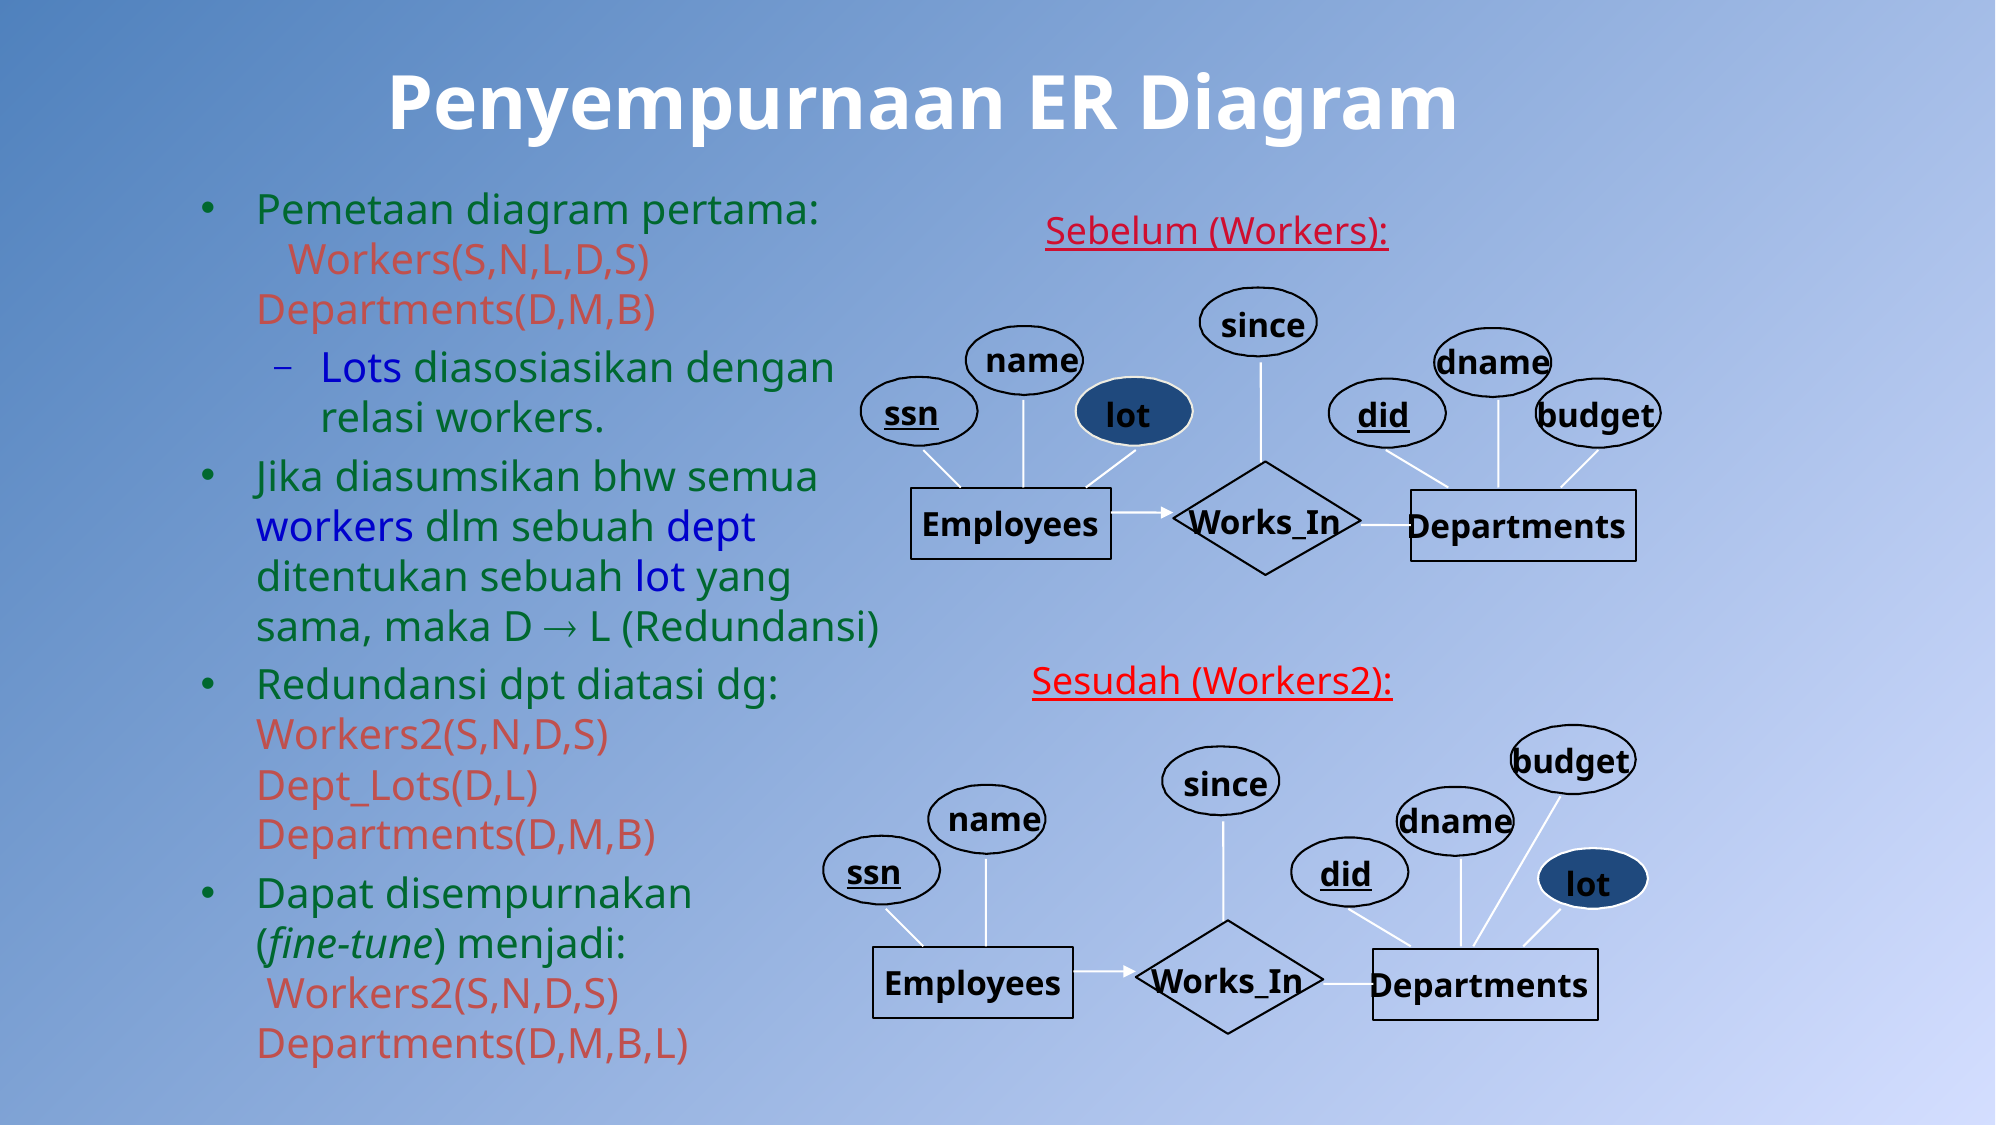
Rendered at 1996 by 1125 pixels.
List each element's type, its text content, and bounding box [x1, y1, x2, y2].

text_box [823, 724, 1649, 1035]
text_box Sesudah (Workers2): [1016, 649, 1408, 710]
title Penyempurnaan ER Diagram [285, 37, 1561, 163]
text_box Pemetaan diagram pertama: Workers(S,N,L,D,S) Departments(D,M,B) Lots diasosiasikan dengan relasi workers. Jika diasumsikan bhw semua workers dlm sebuah dept ditentukan sebuah lot yang sama, maka D  L (Redundansi) Redundansi dpt diatasi dg: Workers2(S,N,D,S) Dept_Lots(D,L) Departments(D,M,B) Dapat disempurnakan (fine-tune) menjadi: Workers2(S,N,D,S) Departments(D,M,B,L) [185, 174, 911, 1113]
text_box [860, 287, 1667, 576]
text_box Sebelum (Workers): [1030, 199, 1404, 260]
